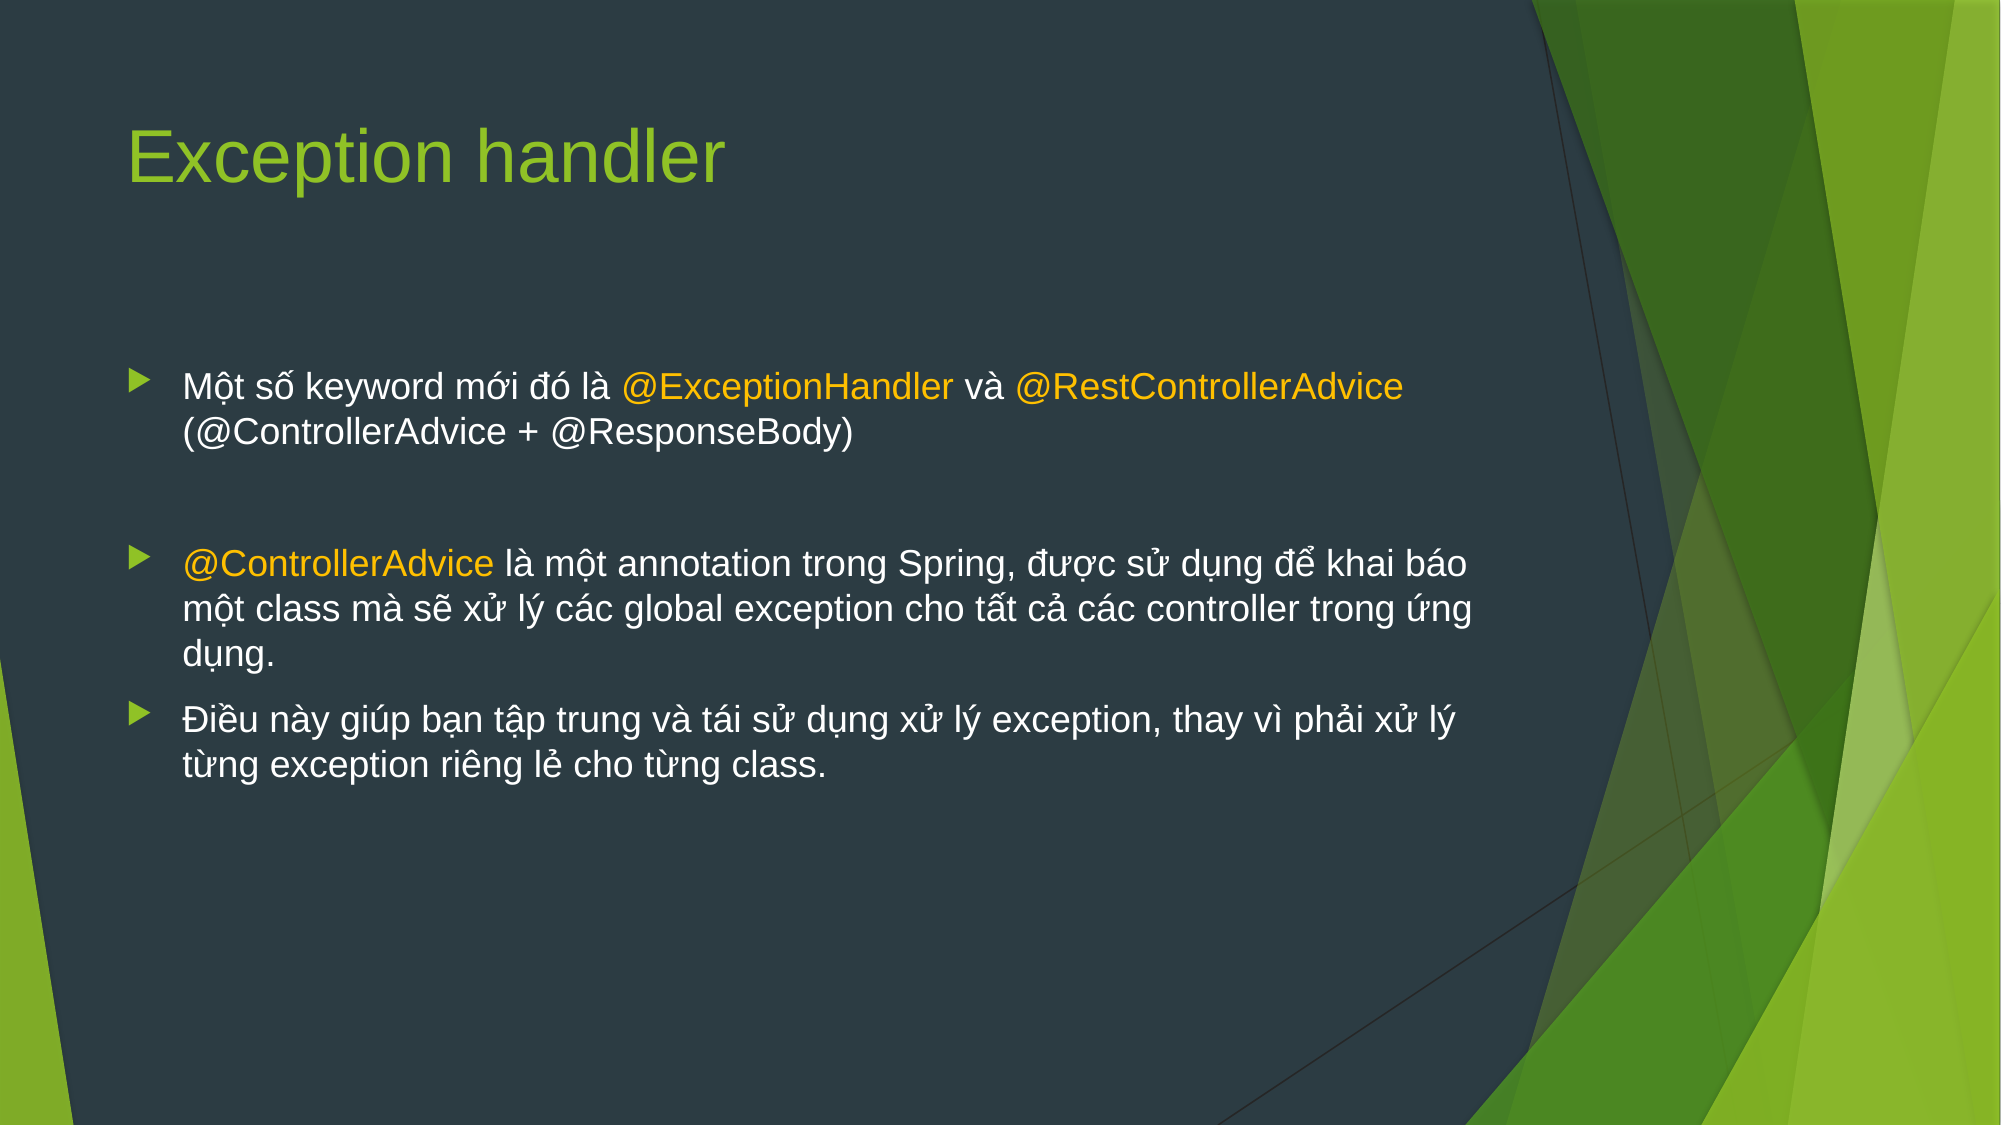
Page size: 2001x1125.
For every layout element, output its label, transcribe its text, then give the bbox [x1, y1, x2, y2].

list Một số keyword mới đó là @ExceptionHandler và @RestControllerAdvice (@ControllerAdvice + @ResponseBody) @ControllerAdvice là một annotation trong Spring, được sử dụng để khai báo một class mà sẽ xử lý các global exception cho tất cả các controller trong ứng dụng. Điều này giúp bạn tập trung và tái sử dụng xử lý exception, thay vì phải xử lý từng exception riêng lẻ cho từng class. [111, 354, 1522, 992]
title Exception handler [111, 99, 1522, 317]
